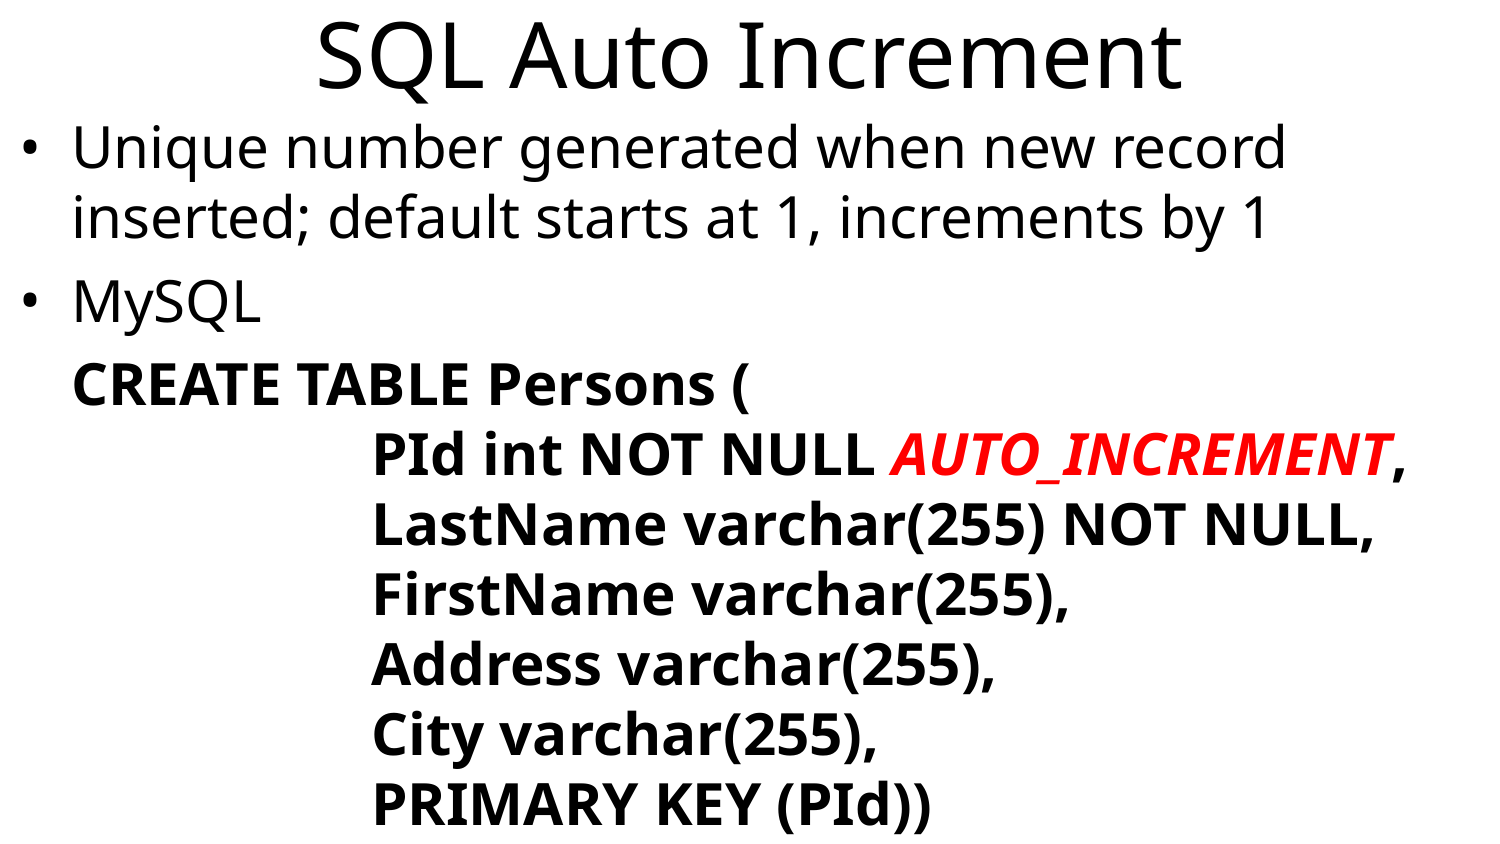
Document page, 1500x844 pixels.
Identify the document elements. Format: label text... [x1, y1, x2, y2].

title SQL Auto Increment [0, 0, 1500, 103]
list Unique number generated when new record inserted; default starts at 1, increments by 1 MySQL CREATE TABLE Persons ( PId int NOT NULL AUTO_INCREMENT, LastName varchar(255) NOT NULL, FirstName varchar(255), Address varchar(255), City varchar(255), PRIMARY KEY (PId)) [0, 103, 1500, 844]
